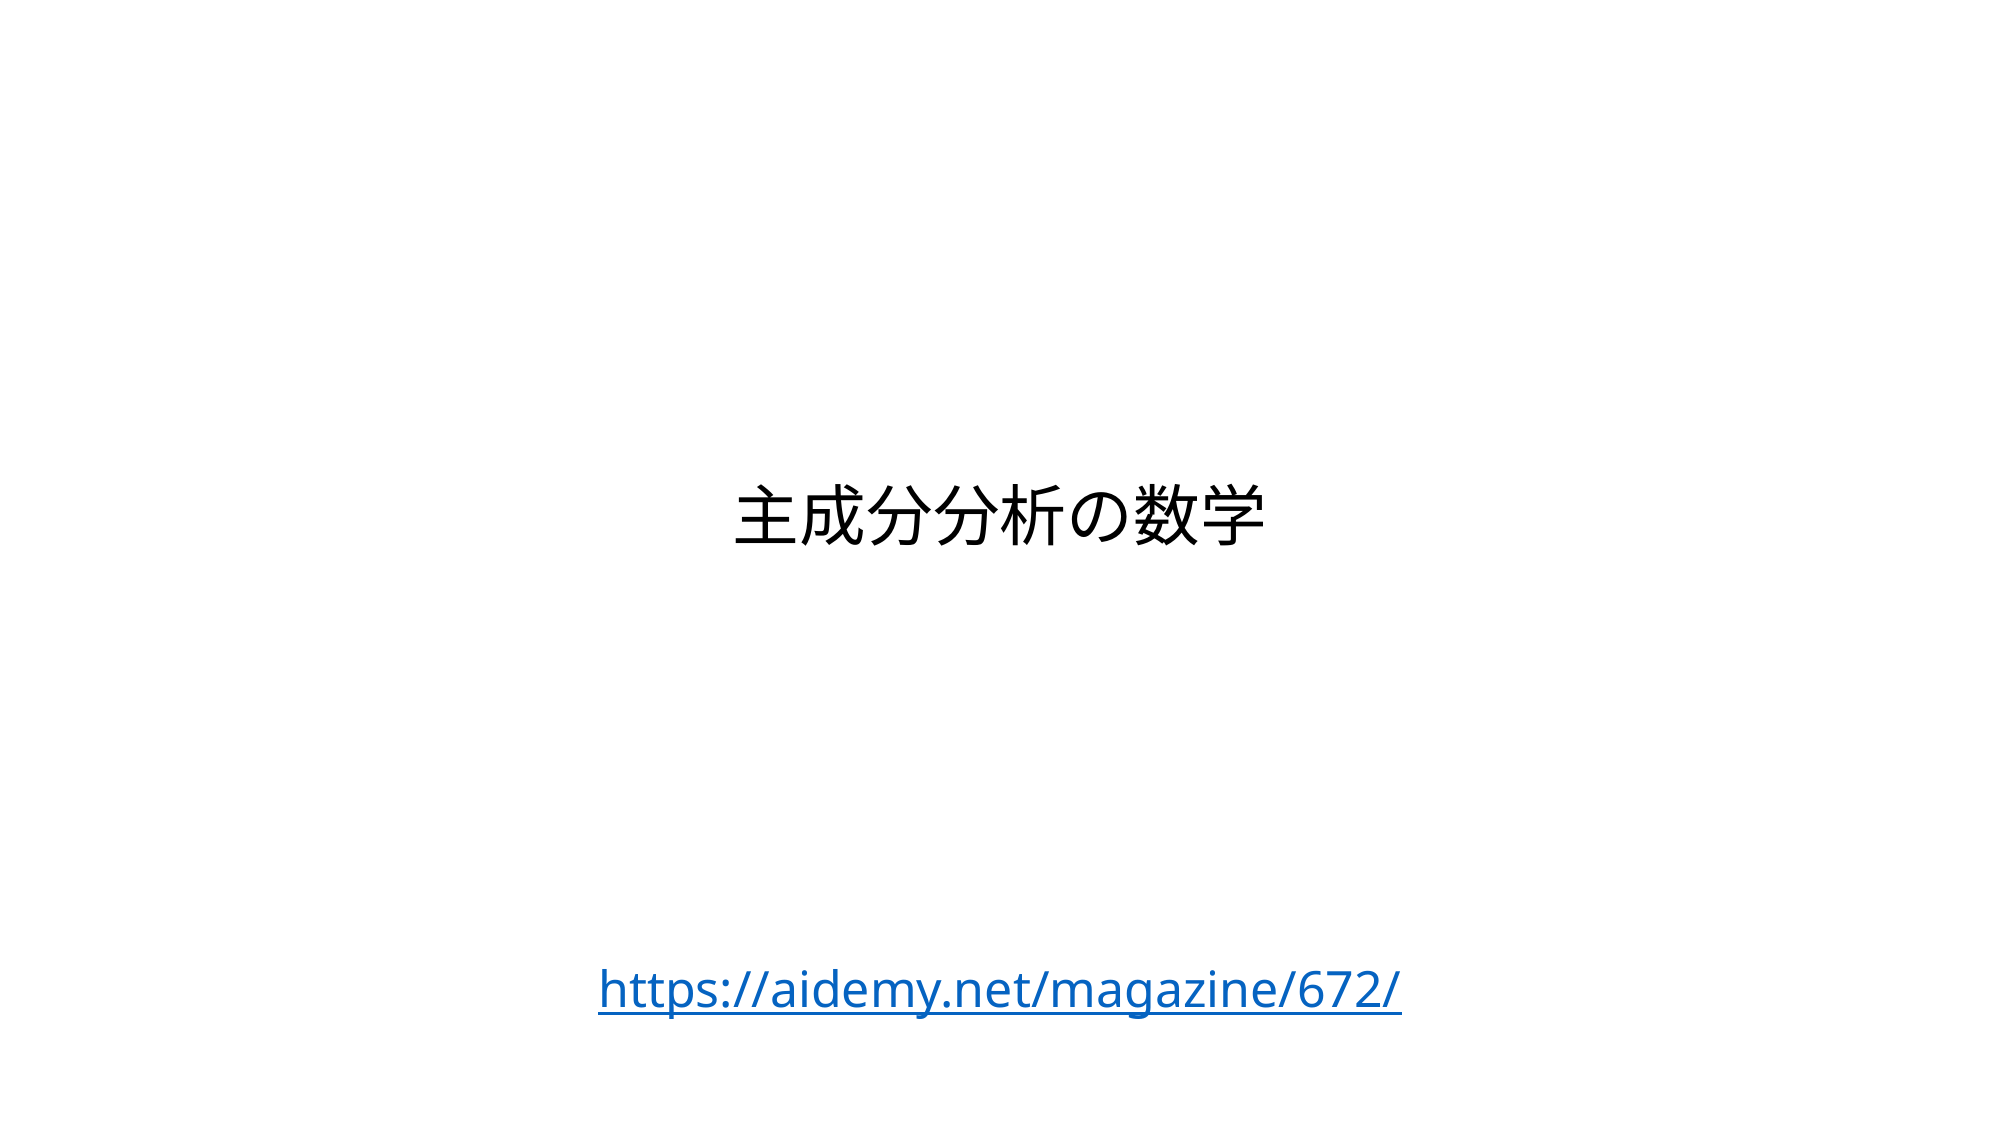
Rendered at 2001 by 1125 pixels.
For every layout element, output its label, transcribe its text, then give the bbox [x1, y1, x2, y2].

text_box https://aidemy.net/magazine/672/ [583, 950, 1417, 1094]
text_box 主成分分析の数学 [718, 466, 1282, 562]
